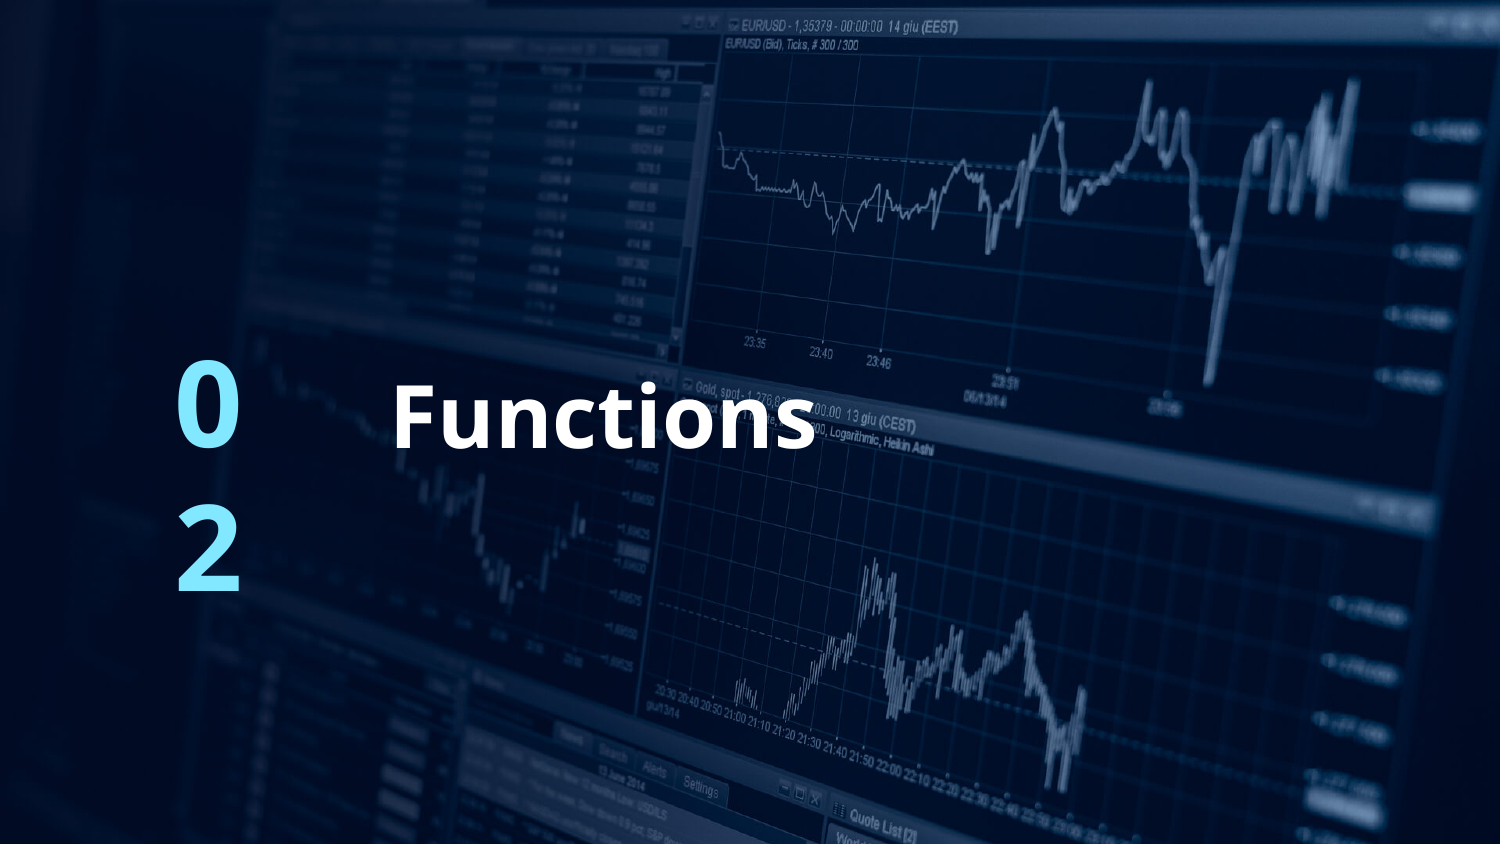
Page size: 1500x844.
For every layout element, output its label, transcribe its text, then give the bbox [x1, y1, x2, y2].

picture [0, 0, 1500, 844]
text_box Functions [374, 353, 1092, 744]
text_box 02 [159, 320, 326, 525]
